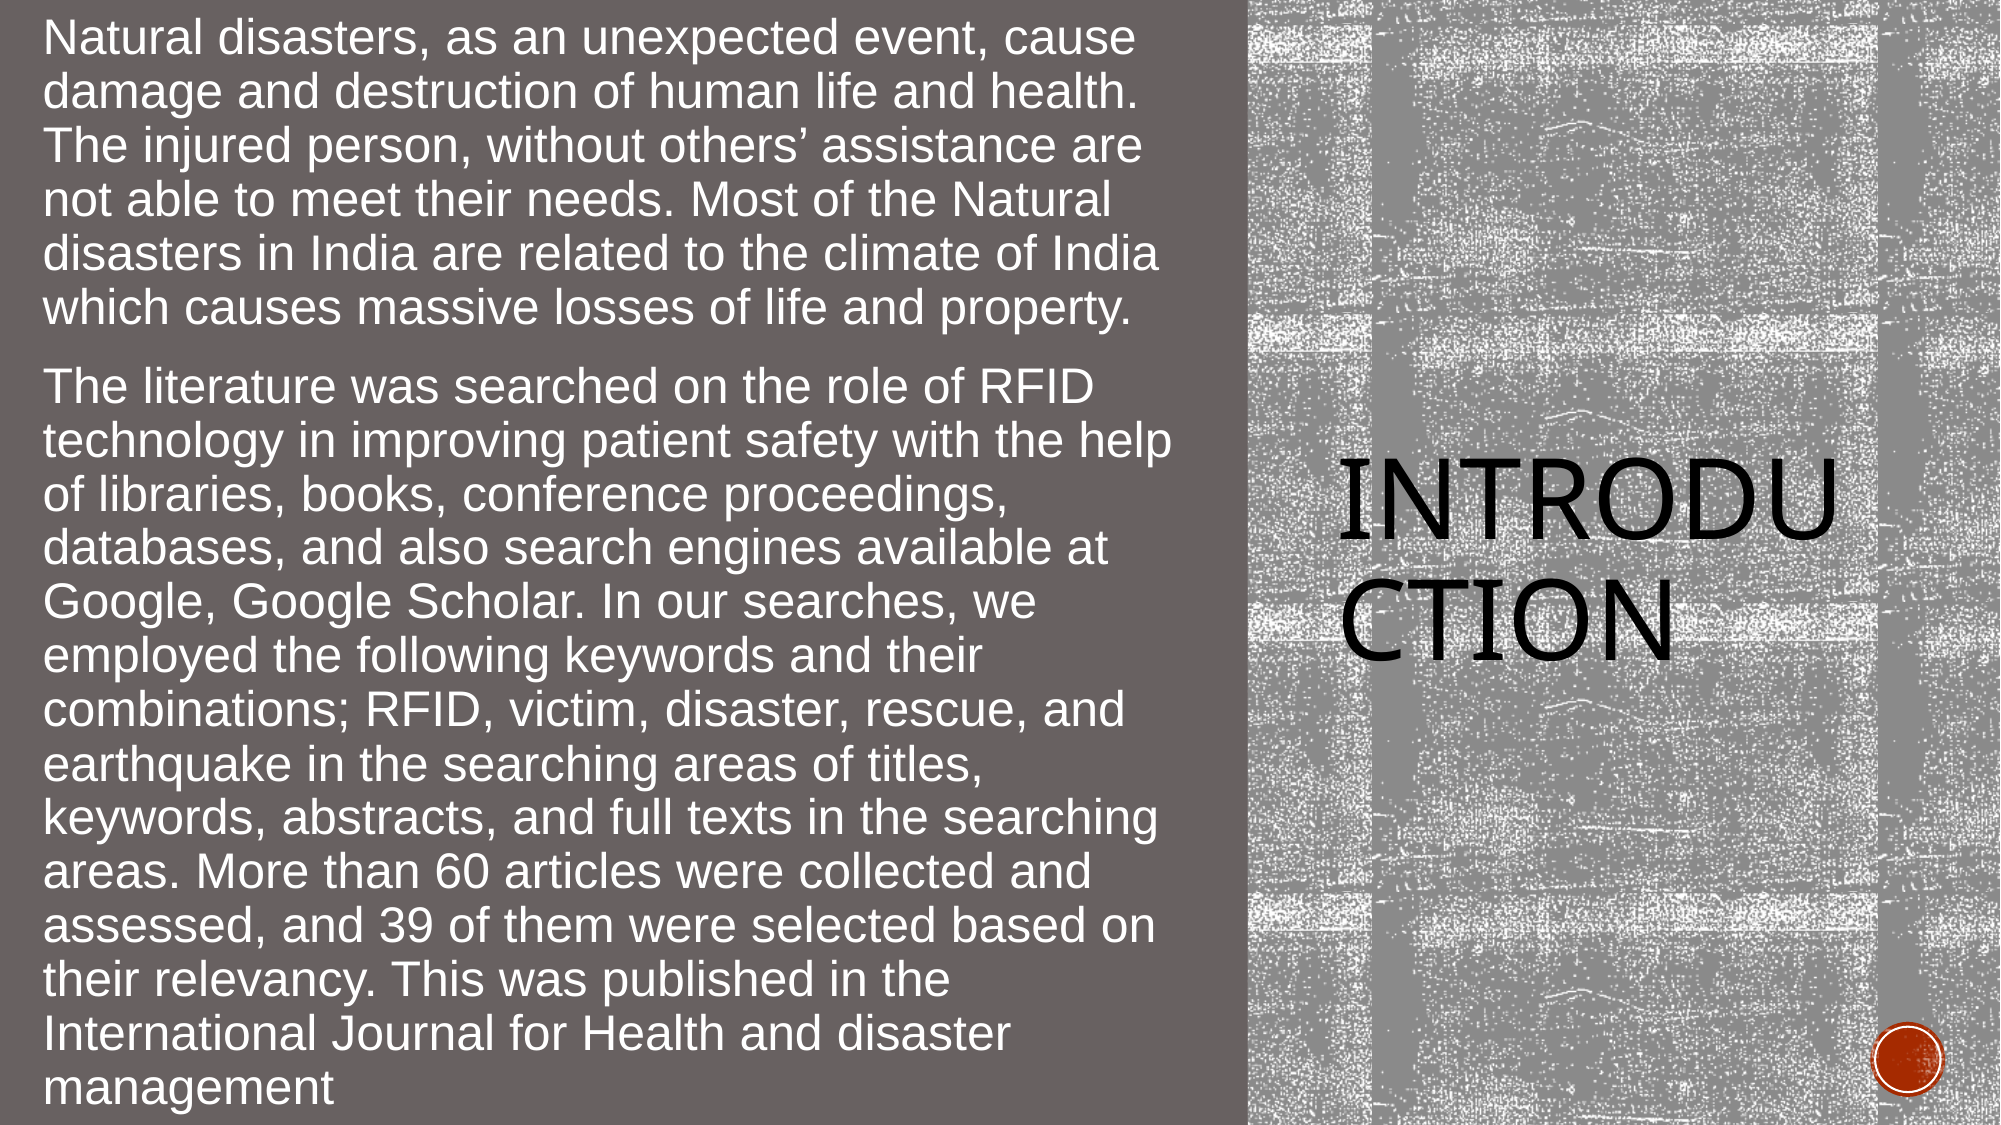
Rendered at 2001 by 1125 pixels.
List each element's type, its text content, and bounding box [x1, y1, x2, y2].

text_box [0, 0, 1247, 1125]
text_box [1247, 0, 2000, 1125]
list Natural disasters, as an unexpected event, cause damage and destruction of human life and health. The injured person, without others’ assistance are not able to meet their needs. Most of the Natural disasters in India are related to the climate of India which causes massive losses of life and property. The literature was searched on the role of RFID technology in improving patient safety with the help of libraries, books, conference proceedings, databases, and also search engines available at Google, Google Scholar. In our searches, we employed the following keywords and their combinations; RFID, victim, disaster, rescue, and earthquake in the searching areas of titles, keywords, abstracts, and full texts in the searching areas. More than 60 articles were collected and assessed, and 39 of them were selected based on their relevancy. This was published in the International Journal for Health and disaster management [27, 34, 1230, 1093]
title INTRODUCTION [1320, 105, 1909, 1022]
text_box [1871, 1023, 1944, 1096]
